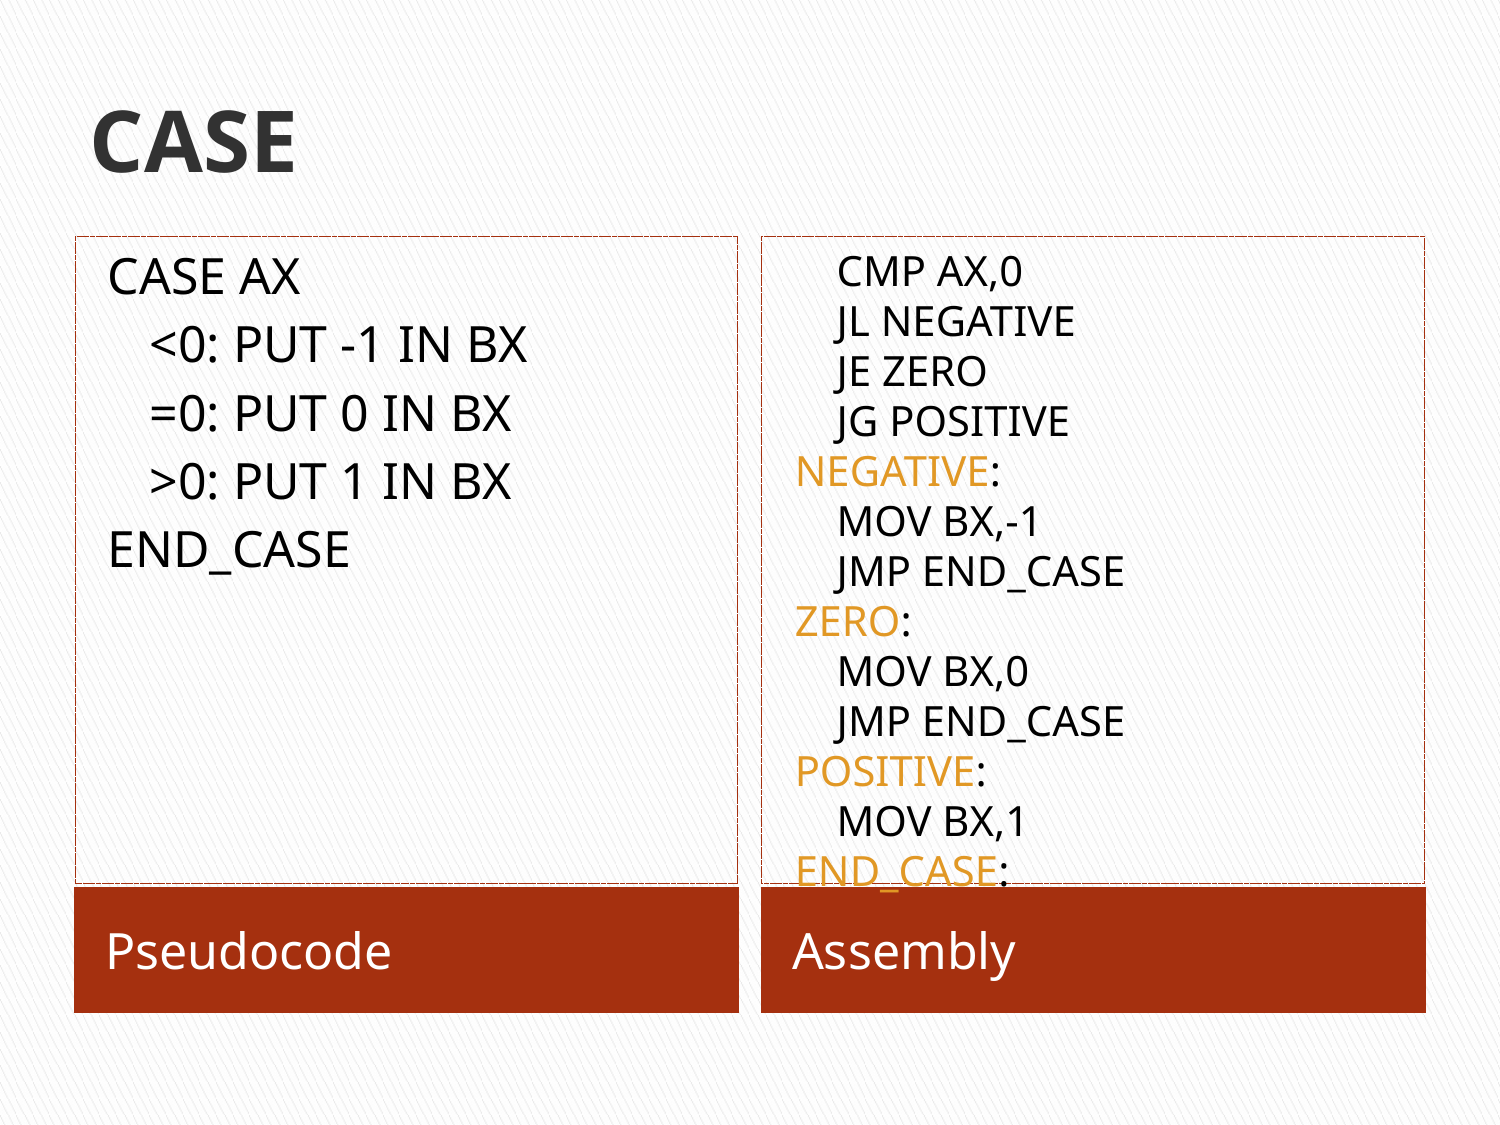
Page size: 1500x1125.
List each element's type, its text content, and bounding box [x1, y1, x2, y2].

list CASE AX <0: PUT -1 IN BX =0: PUT 0 IN BX >0: PUT 1 IN BX END_CASE [75, 236, 738, 884]
list CMP AX,0 JL NEGATIVE JE ZERO JG POSITIVE NEGATIVE: MOV BX,-1 JMP END_CASE ZERO: MOV BX,0 JMP END_CASE POSITIVE: MOV BX,1 END_CASE: [761, 236, 1425, 884]
title CASE [75, 44, 1425, 233]
list Assembly [761, 887, 1426, 1013]
list Pseudocode [74, 887, 739, 1013]
